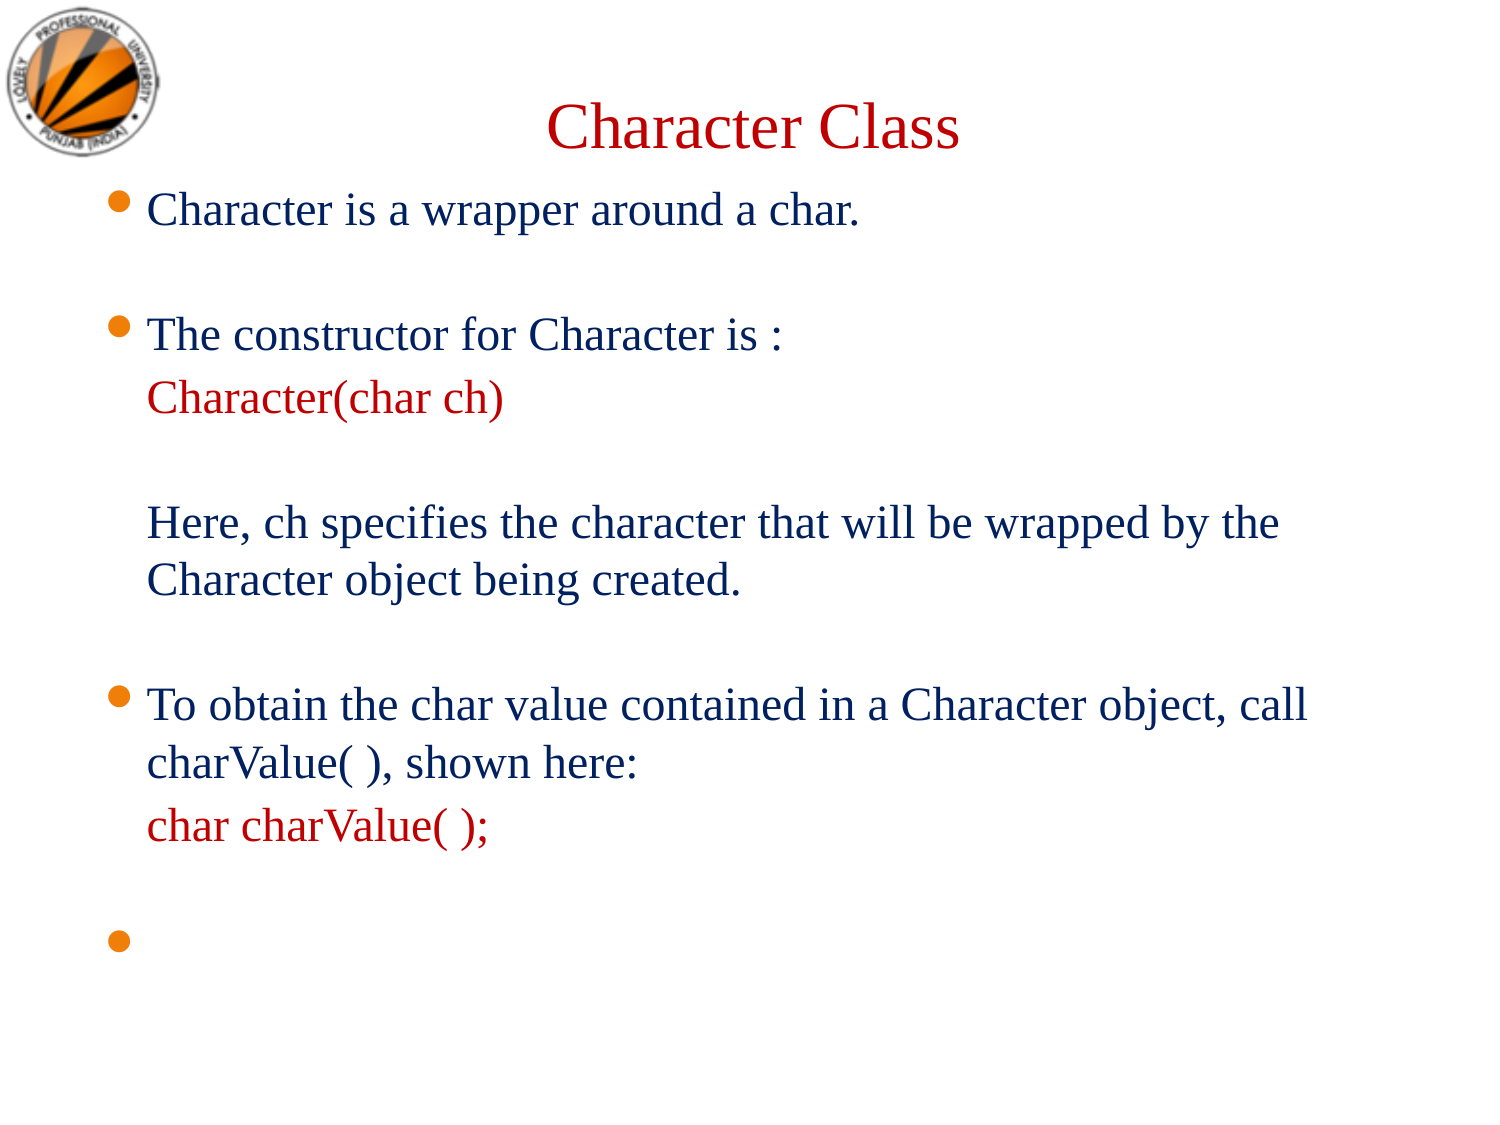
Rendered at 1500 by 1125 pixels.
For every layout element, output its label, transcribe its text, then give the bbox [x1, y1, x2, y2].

picture [0, 0, 163, 163]
text_box Character is a wrapper around a char. The constructor for Character is : Character(char ch) Here, ch specifies the character that will be wrapped by the Character object being created. To obtain the char value contained in a Character object, call charValue( ), shown here: char charValue( ); [74, 162, 1418, 987]
text_box Character Class [166, 74, 1425, 248]
